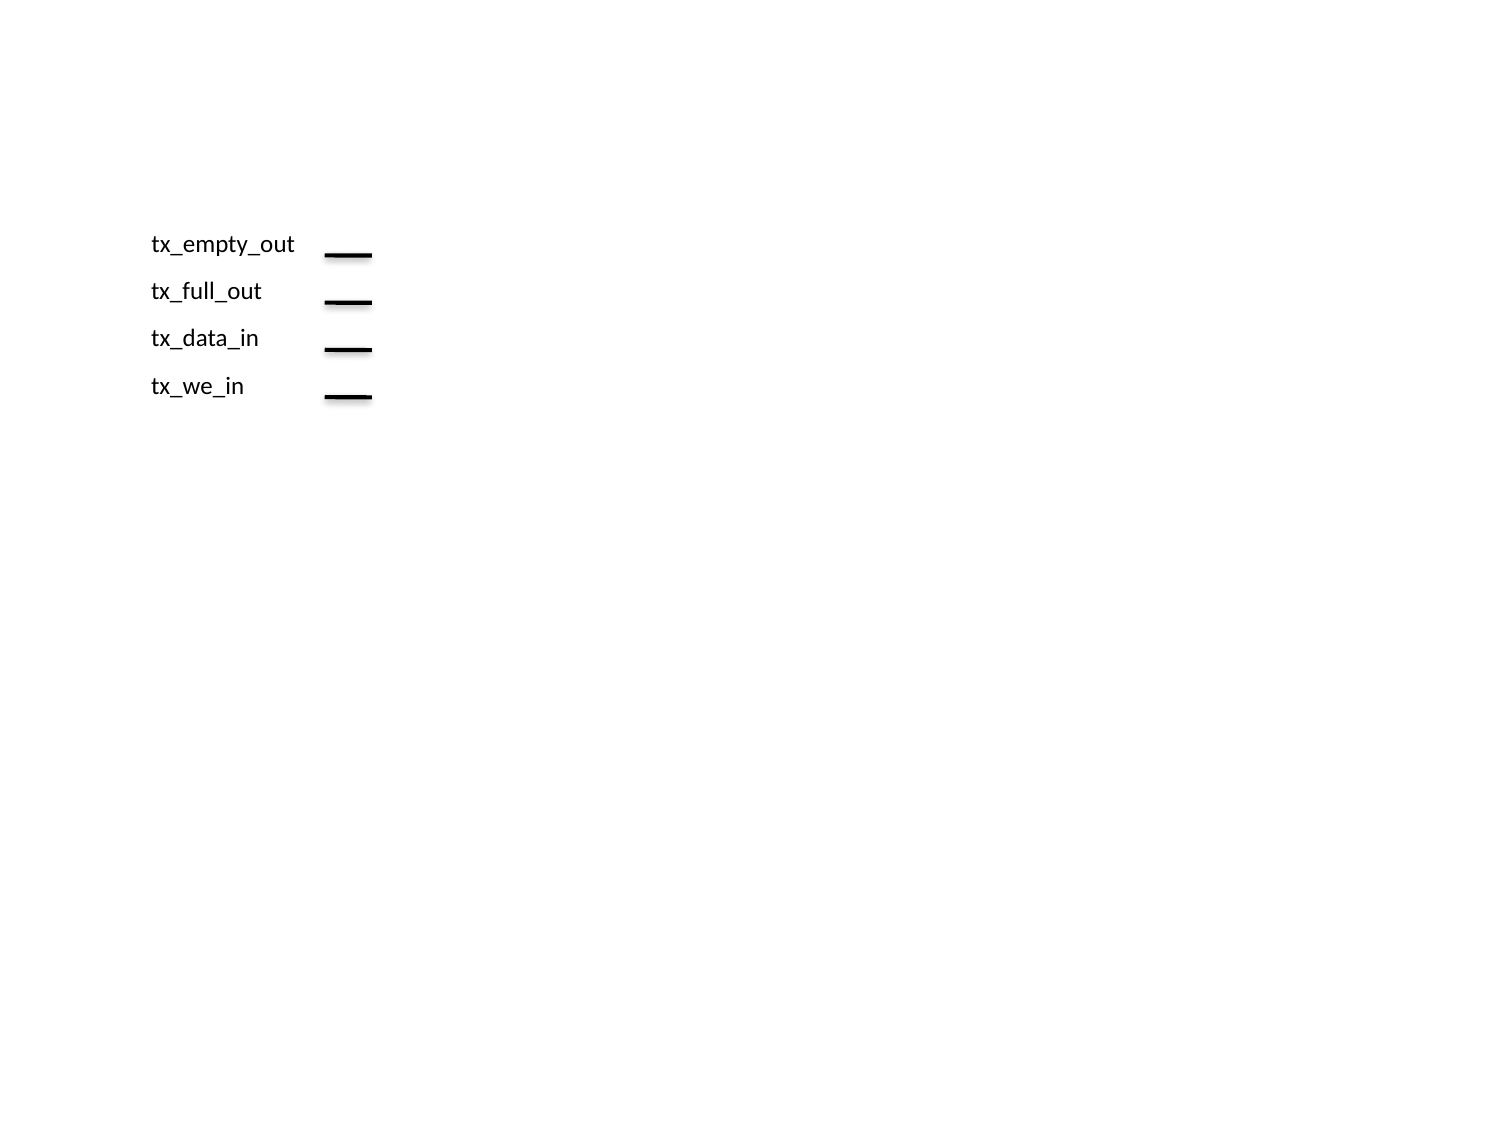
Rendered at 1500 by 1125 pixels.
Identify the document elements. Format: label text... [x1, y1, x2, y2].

text_box tx_empty_out [136, 219, 311, 265]
text_box tx_data_in [136, 314, 275, 360]
text_box tx_we_in [136, 361, 260, 407]
text_box tx_full_out [136, 267, 278, 312]
